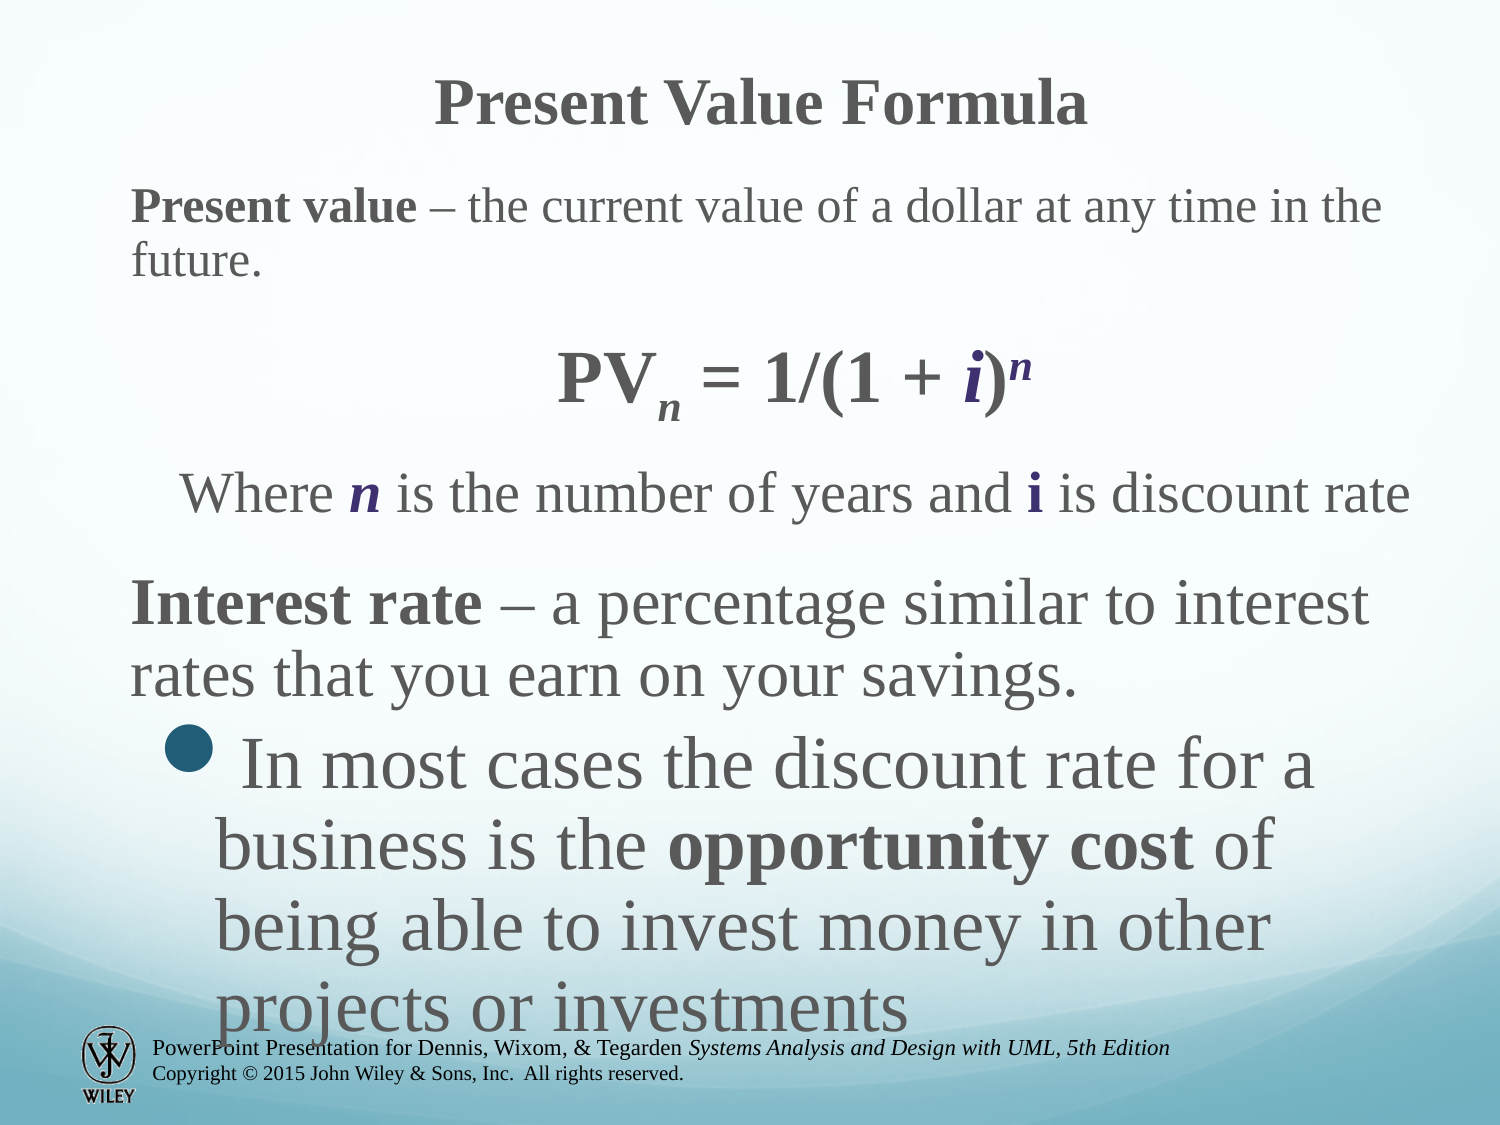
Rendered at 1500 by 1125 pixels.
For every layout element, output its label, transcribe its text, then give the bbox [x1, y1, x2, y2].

picture [78, 1024, 138, 1105]
list Present Value Formula Present value – the current value of a dollar at any time in the future. PVn = 1/(1 + i)n Where n is the number of years and i is discount rate Interest rate – a percentage similar to interest rates that you earn on your savings. In most cases the discount rate for a business is the opportunity cost of being able to invest money in other projects or investments [49, 49, 1476, 976]
